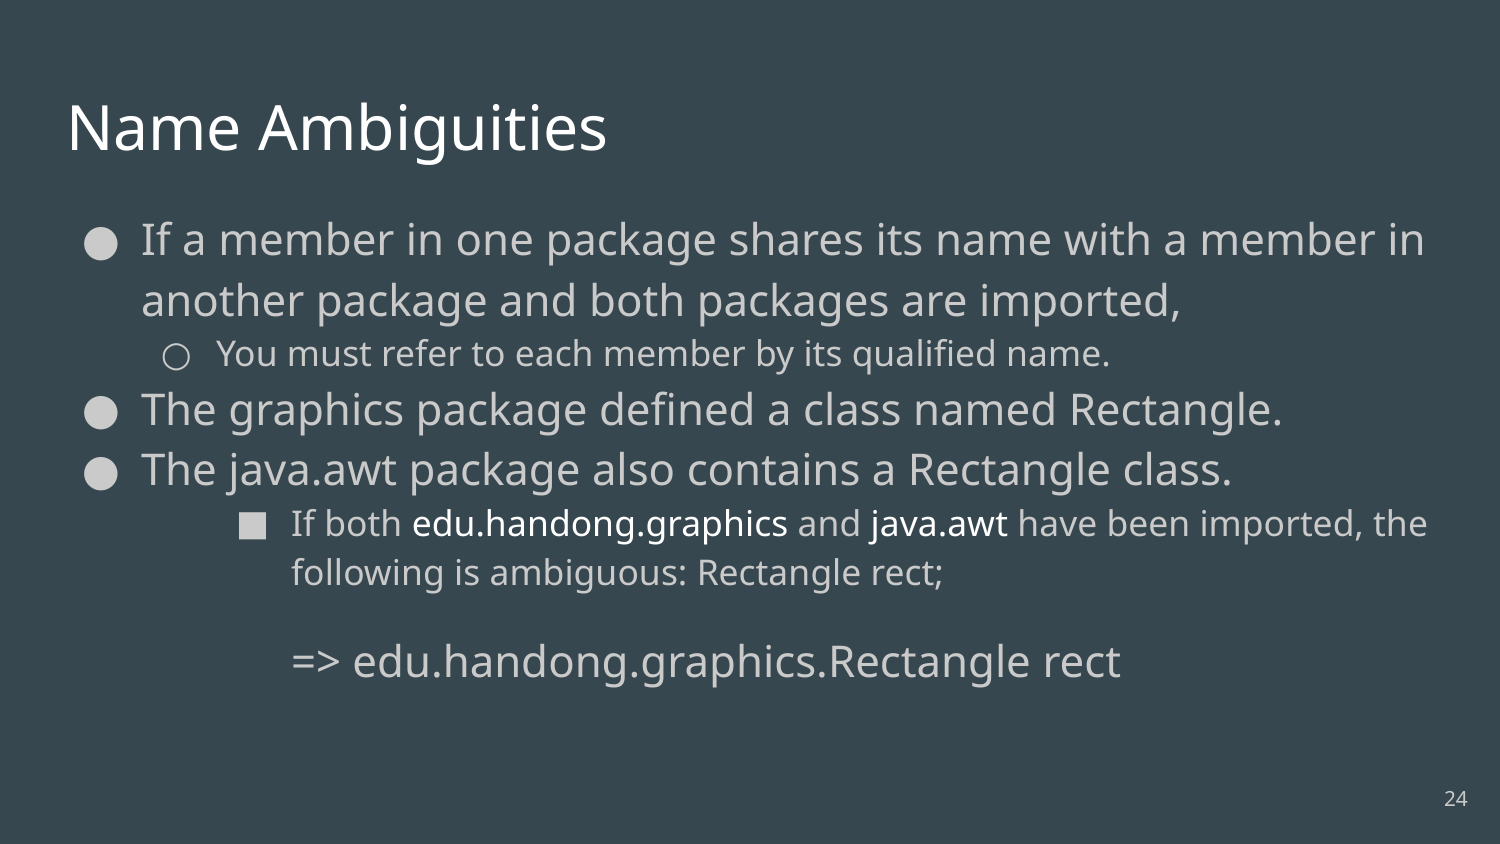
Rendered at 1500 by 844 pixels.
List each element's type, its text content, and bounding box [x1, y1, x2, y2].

slide_number ‹#› [1392, 767, 1483, 833]
title Name Ambiguities [51, 72, 1449, 167]
list If a member in one package shares its name with a member in another package and both packages are imported, You must refer to each member by its qualified name. The graphics package defined a class named Rectangle. The java.awt package also contains a Rectangle class. If both edu.handong.graphics and java.awt have been imported, the following is ambiguous: Rectangle rect; => edu.handong.graphics.Rectangle rect [51, 189, 1449, 750]
